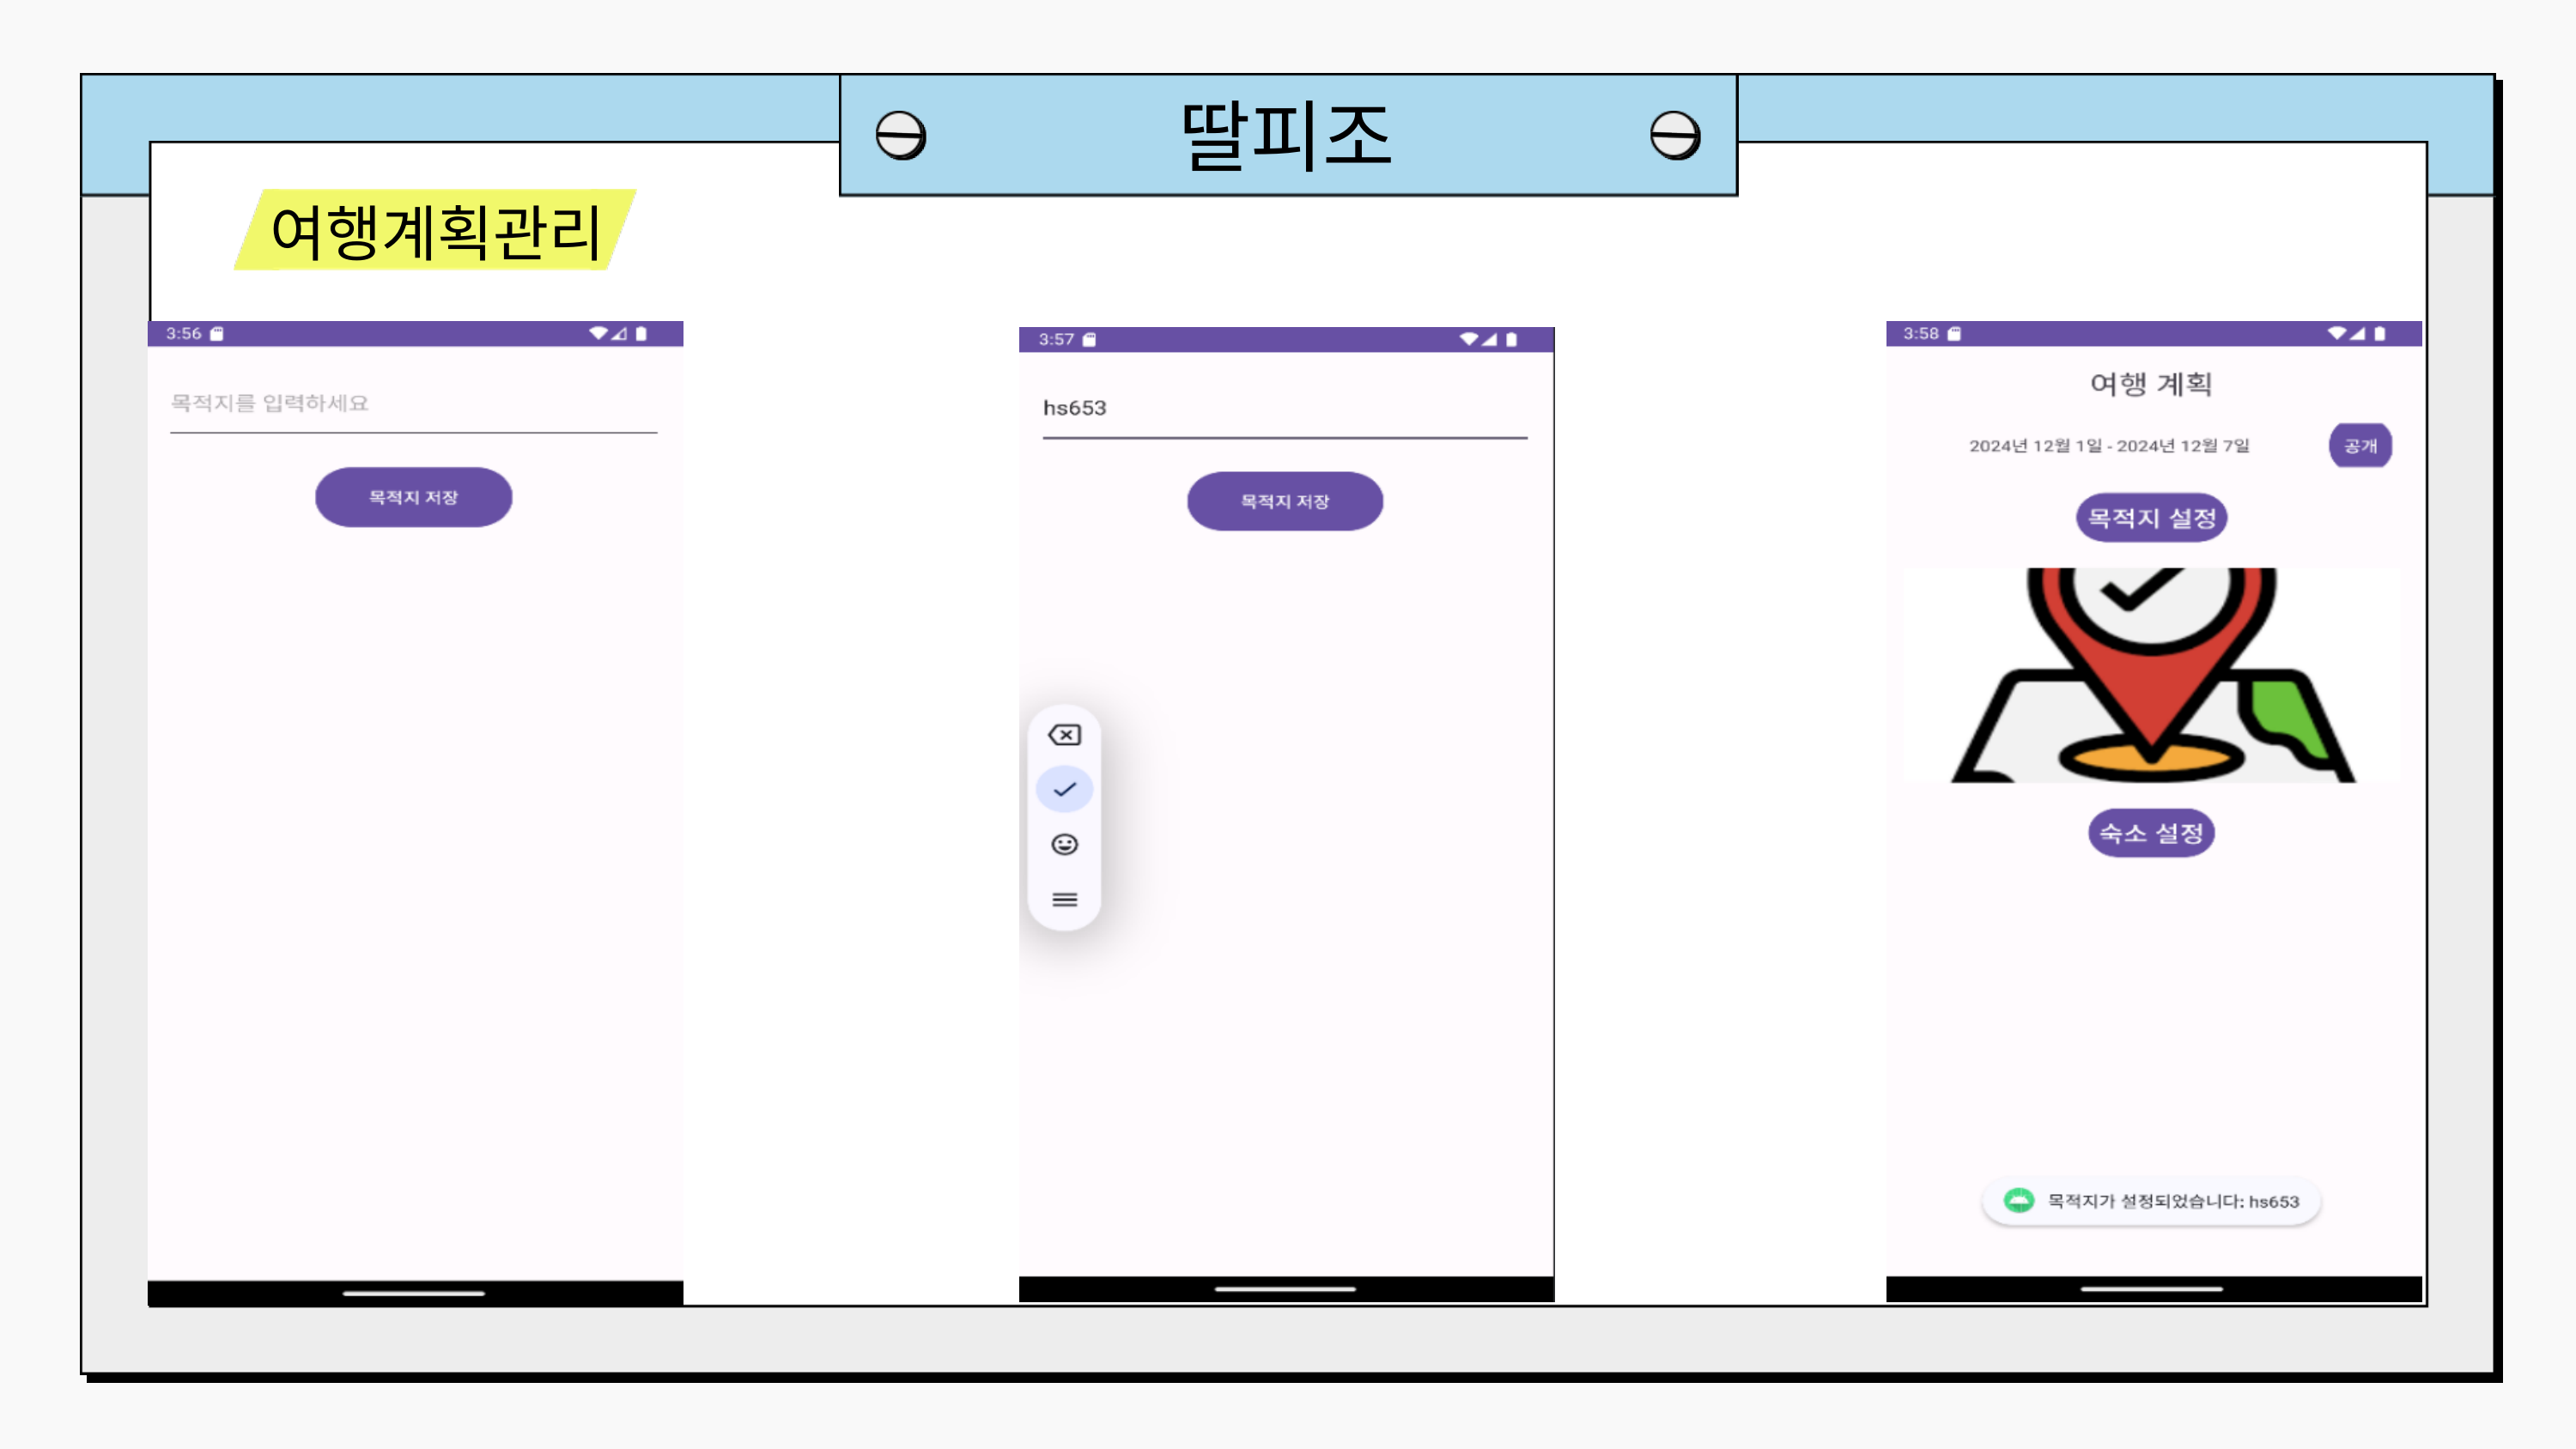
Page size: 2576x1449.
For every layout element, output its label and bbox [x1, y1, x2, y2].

picture [80, 73, 2496, 1376]
